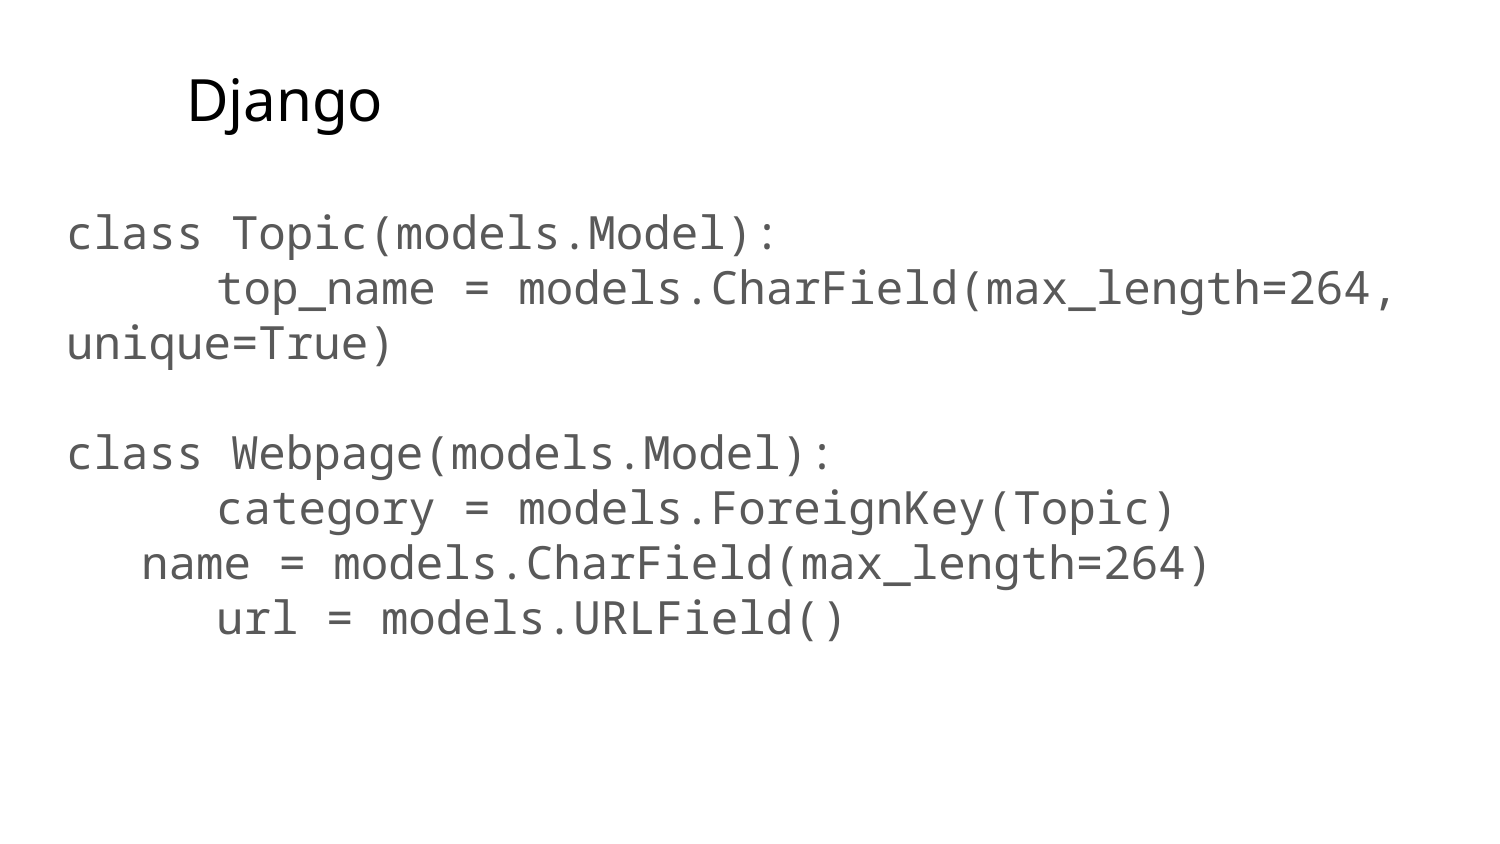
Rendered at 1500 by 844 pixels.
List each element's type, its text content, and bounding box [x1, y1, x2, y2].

list class Topic(models.Model): top_name = models.CharField(max_length=264, unique=True) class Webpage(models.Model): category = models.ForeignKey(Topic) name = models.CharField(max_length=264) url = models.URLField() [51, 189, 1449, 750]
title Django [171, 48, 1449, 143]
